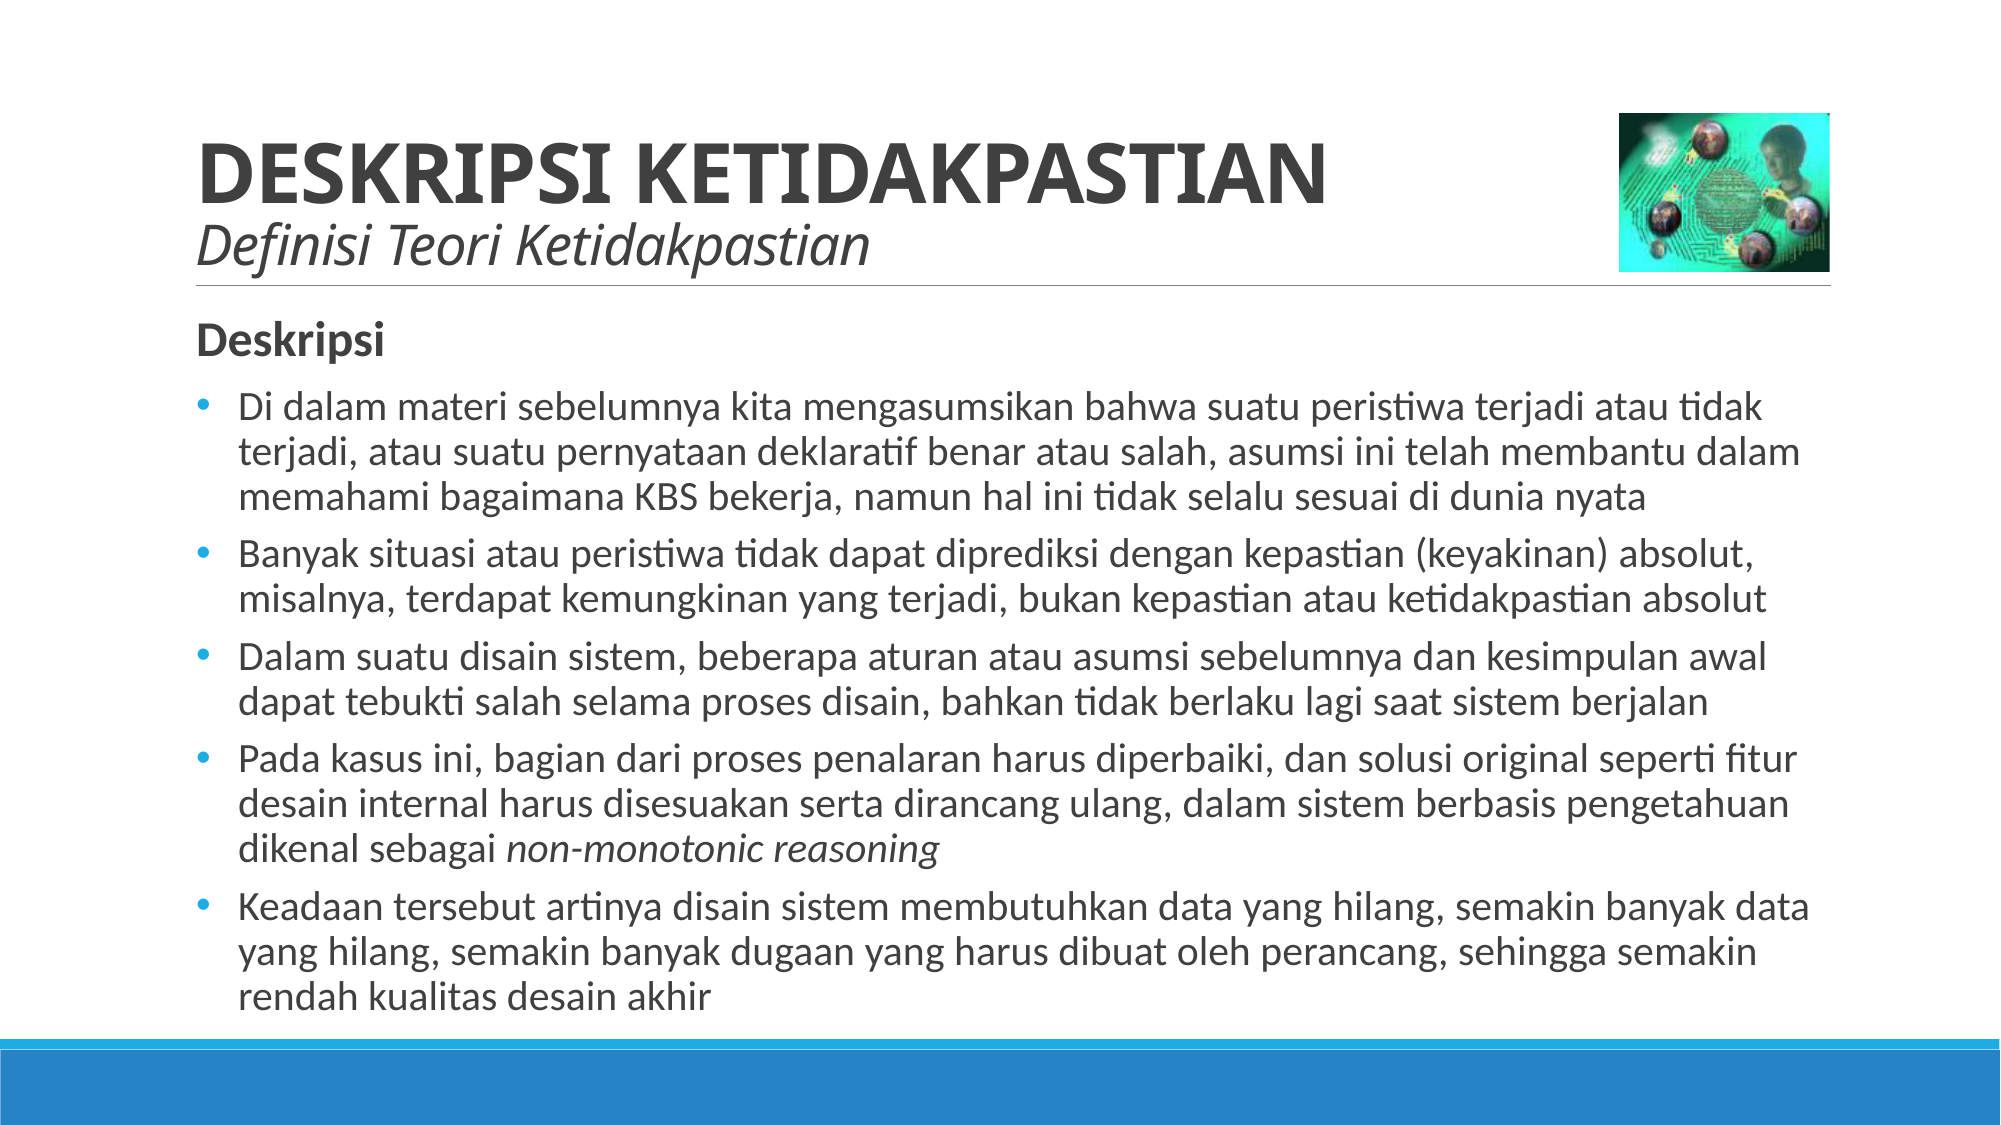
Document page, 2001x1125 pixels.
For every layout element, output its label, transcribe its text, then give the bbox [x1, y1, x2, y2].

title DESKRIPSI KETIDAKPASTIAN Definisi Teori Ketidakpastian [180, 47, 1830, 285]
text_box Deskripsi Di dalam materi sebelumnya kita mengasumsikan bahwa suatu peristiwa terjadi atau tidak terjadi, atau suatu pernyataan deklaratif benar atau salah, asumsi ini telah membantu dalam memahami bagaimana KBS bekerja, namun hal ini tidak selalu sesuai di dunia nyata Banyak situasi atau peristiwa tidak dapat diprediksi dengan kepastian (keyakinan) absolut, misalnya, terdapat kemungkinan yang terjadi, bukan kepastian atau ketidakpastian absolut Dalam suatu disain sistem, beberapa aturan atau asumsi sebelumnya dan kesimpulan awal dapat tebukti salah selama proses disain, bahkan tidak berlaku lagi saat sistem berjalan Pada kasus ini, bagian dari proses penalaran harus diperbaiki, dan solusi original seperti fitur desain internal harus disesuakan serta dirancang ulang, dalam sistem berbasis pengetahuan dikenal sebagai non-monotonic reasoning Keadaan tersebut artinya disain sistem membutuhkan data yang hilang, semakin banyak data yang hilang, semakin banyak dugaan yang harus dibuat oleh perancang, sehingga semakin rendah kualitas desain akhir [180, 305, 1830, 1039]
picture [1618, 112, 1831, 273]
